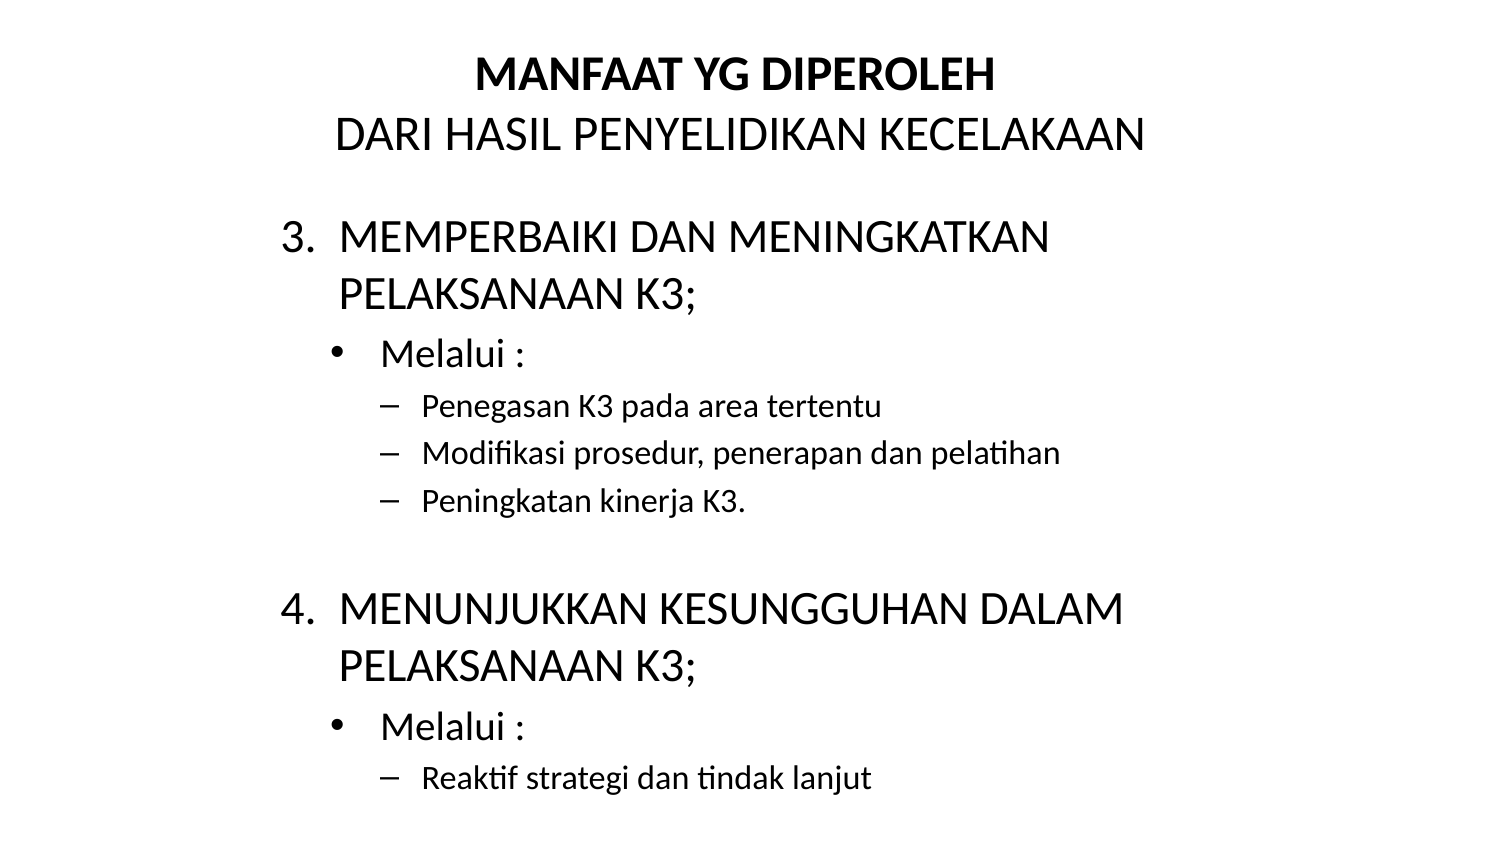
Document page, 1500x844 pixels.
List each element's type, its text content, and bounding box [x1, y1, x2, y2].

title MANFAAT YG DIPEROLEH DARI HASIL PENYELIDIKAN KECELAKAAN [206, 18, 1276, 182]
list MEMPERBAIKI DAN MENINGKATKAN PELAKSANAAN K3; Melalui : Penegasan K3 pada area tertentu Modifikasi prosedur, penerapan dan pelatihan Peningkatan kinerja K3. MENUNJUKKAN KESUNGGUHAN DALAM PELAKSANAAN K3; Melalui : Reaktif strategi dan tindak lanjut [215, 196, 1285, 807]
